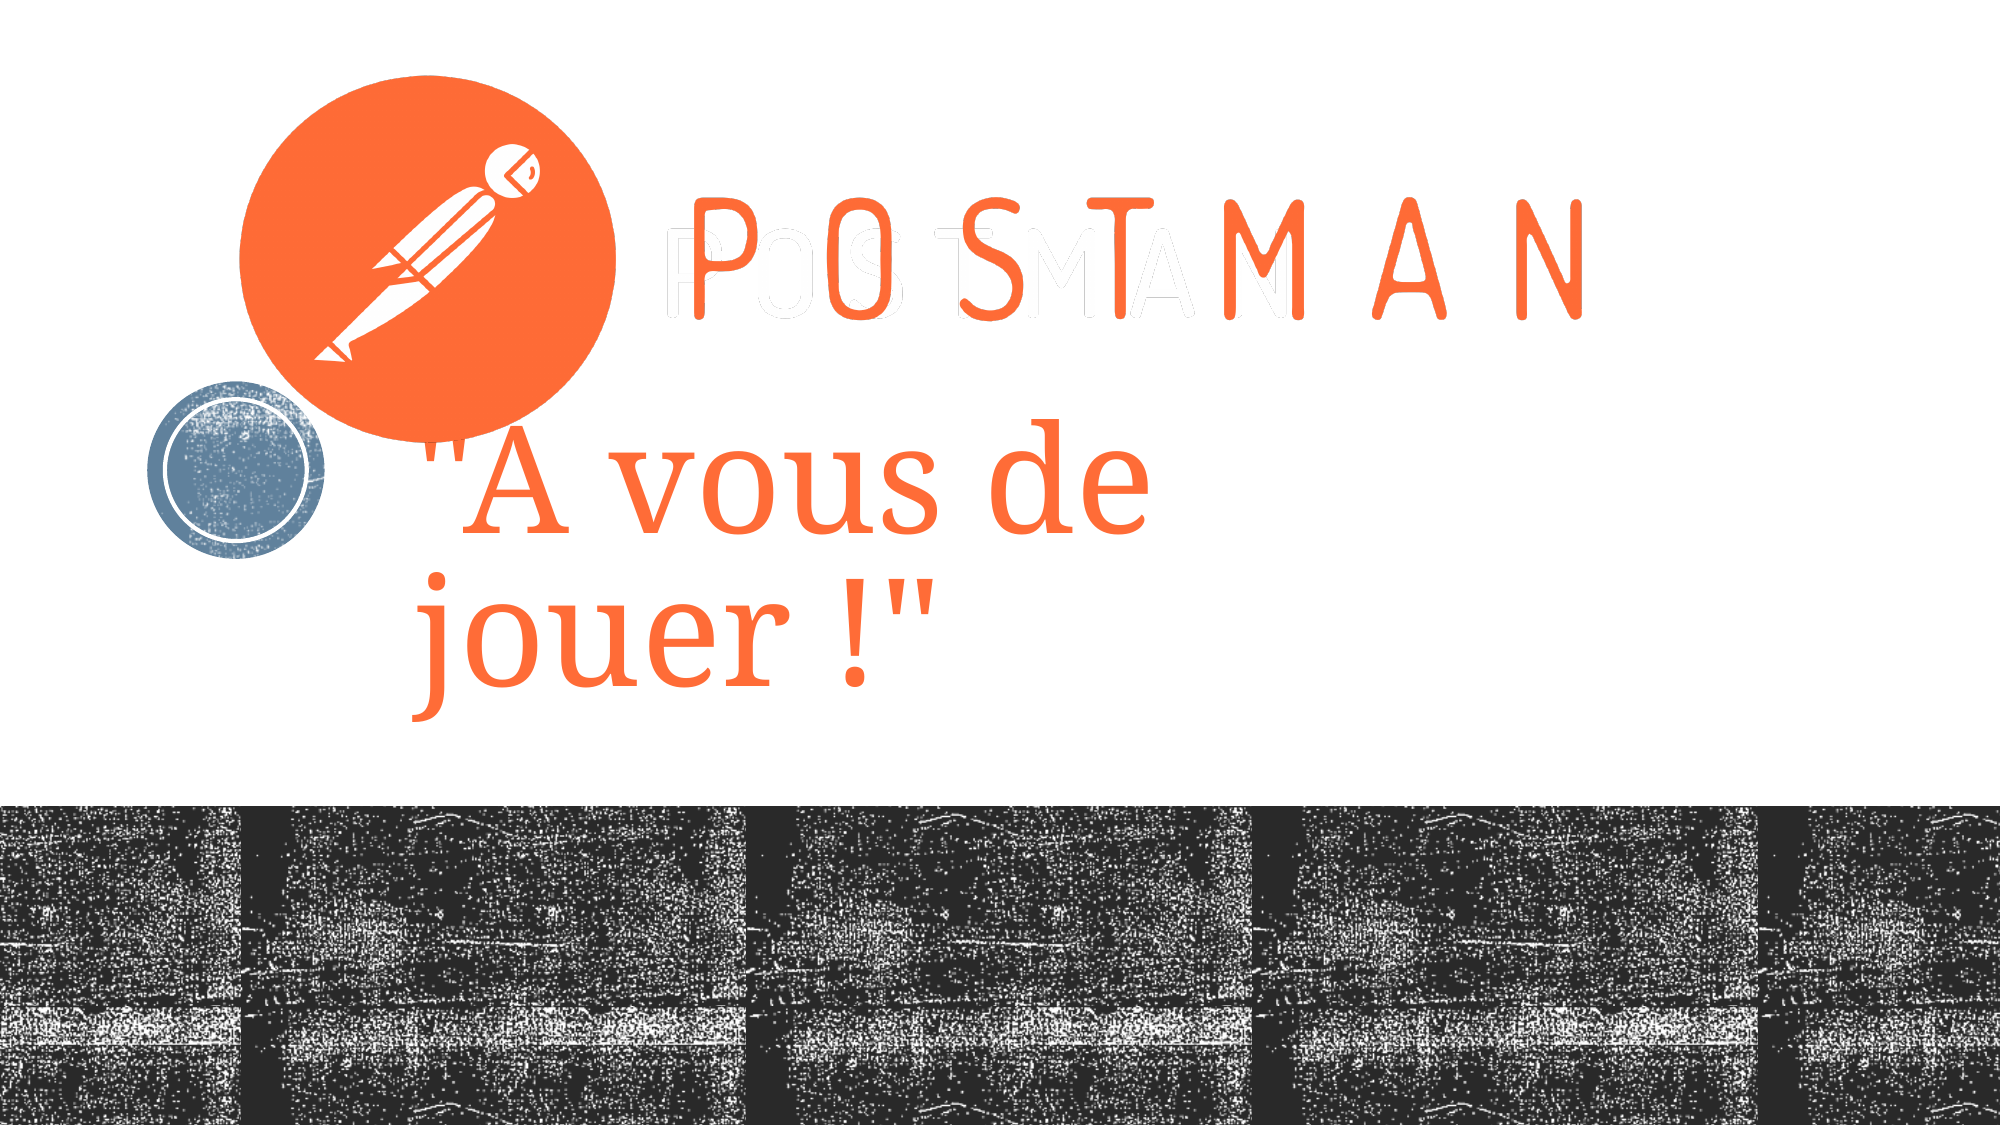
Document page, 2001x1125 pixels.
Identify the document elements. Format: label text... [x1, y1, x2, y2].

title DEMO >> Read (GET) [0, 806, 2000, 1125]
picture [184, 0, 1636, 611]
title "A vous de jouer !" [399, 443, 1680, 684]
